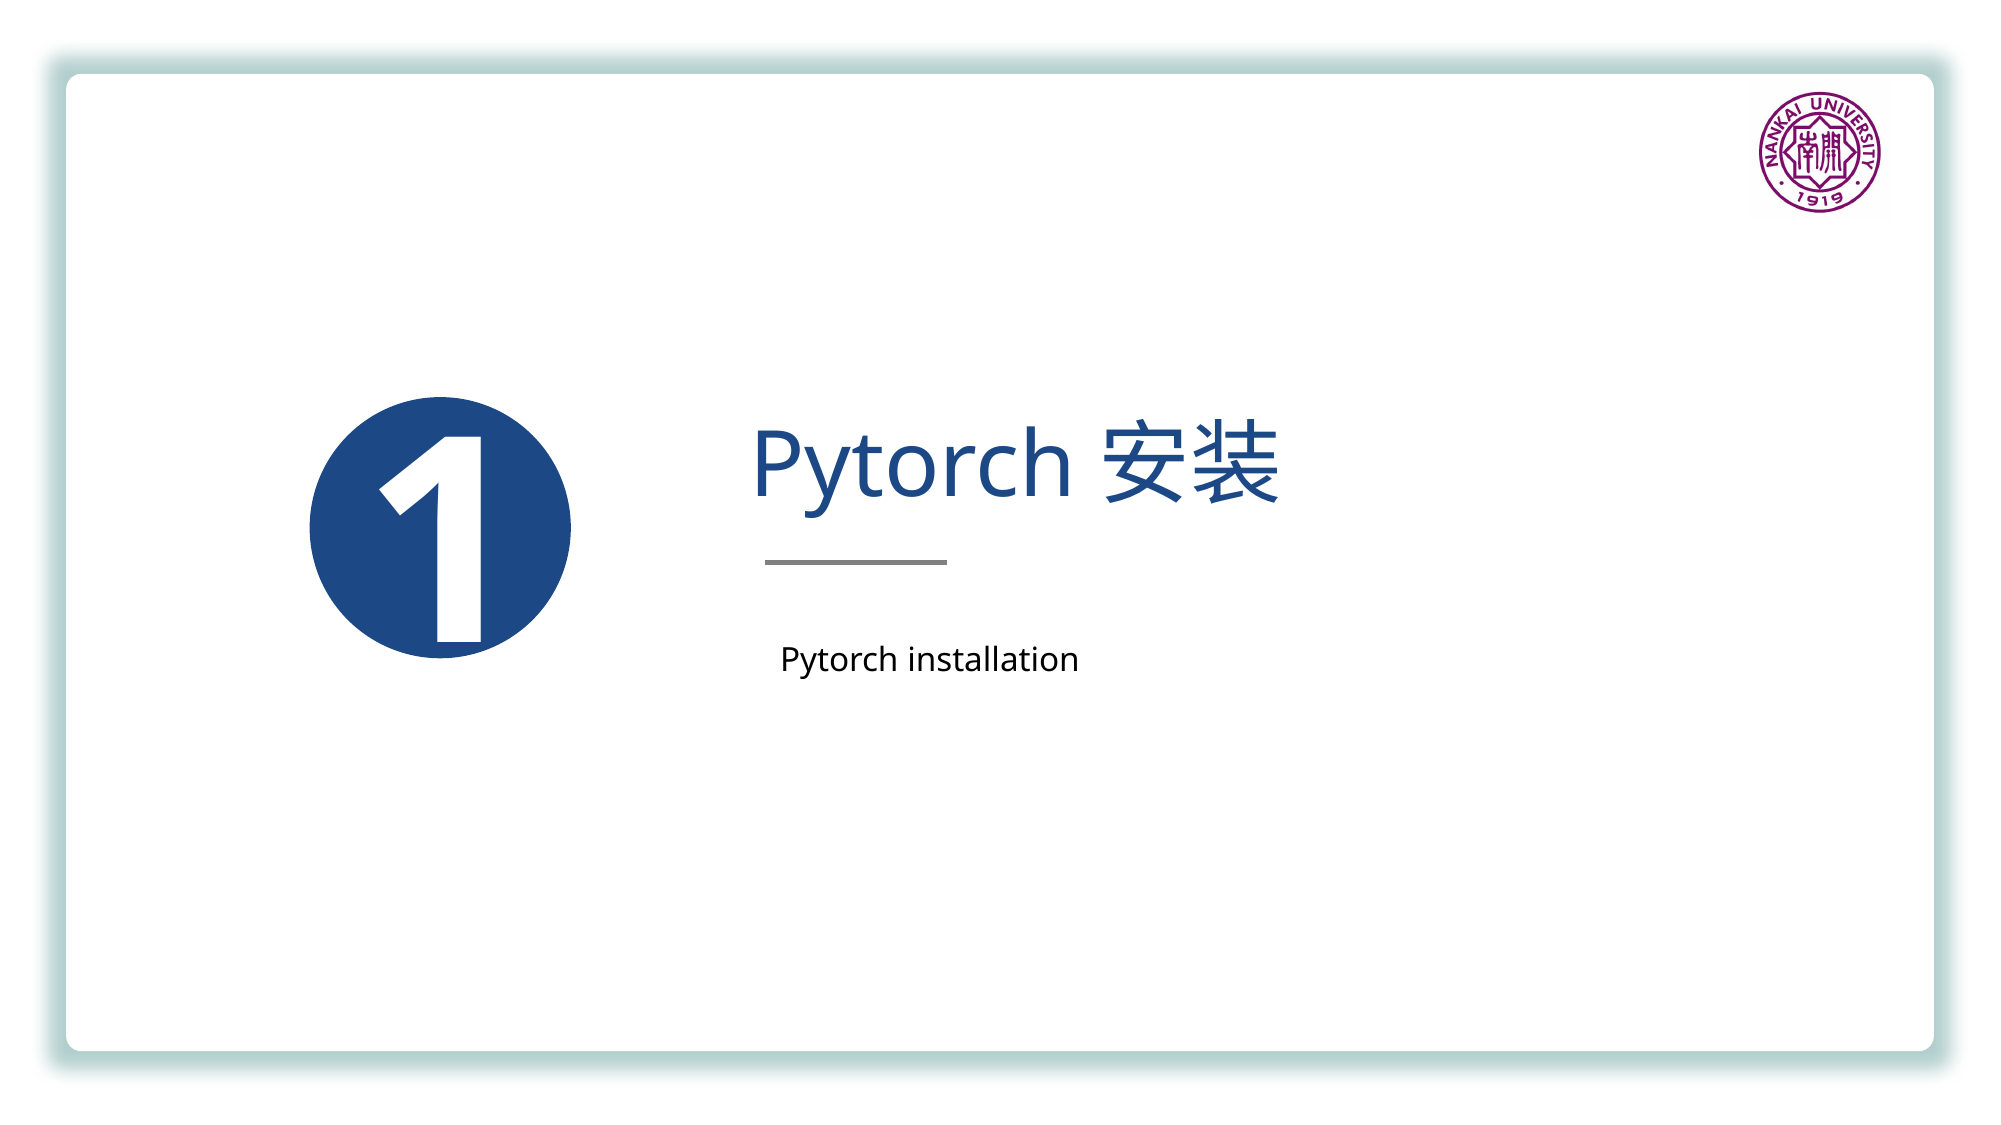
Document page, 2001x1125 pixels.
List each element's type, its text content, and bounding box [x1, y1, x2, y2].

text_box 1 [308, 396, 572, 660]
text_box Pytorch installation [765, 630, 1114, 686]
picture [1750, 77, 1891, 222]
text_box Pytorch安装 [734, 397, 1680, 522]
text_box [65, 72, 1935, 1053]
